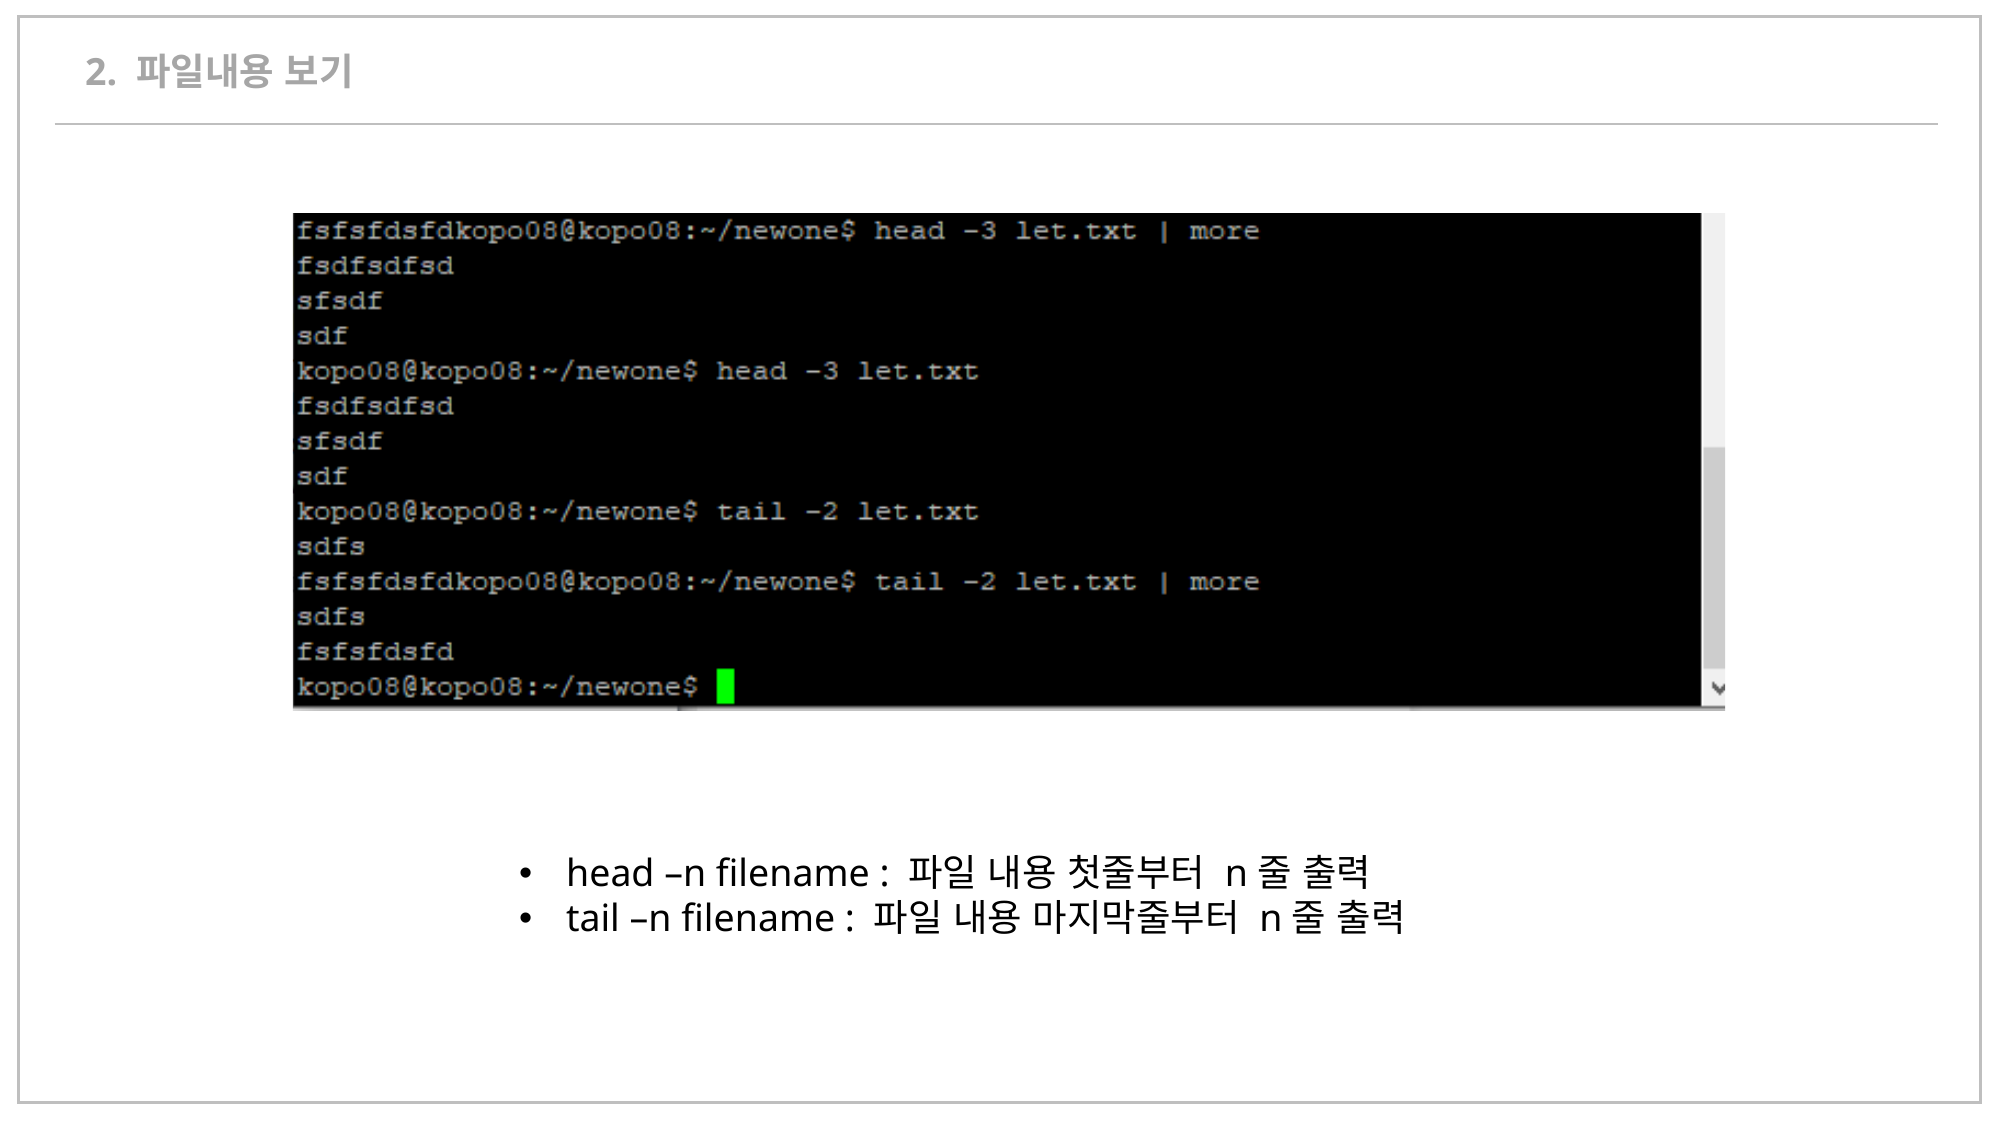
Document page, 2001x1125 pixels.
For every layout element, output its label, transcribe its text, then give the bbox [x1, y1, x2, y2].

text_box 2. 파일내용 보기 [70, 41, 369, 101]
picture [292, 213, 1726, 711]
text_box head –n filename : 파일 내용 첫줄부터 n줄 출력 tail –n filename : 파일 내용 마지막줄부터 n줄 출력 [504, 842, 1514, 947]
